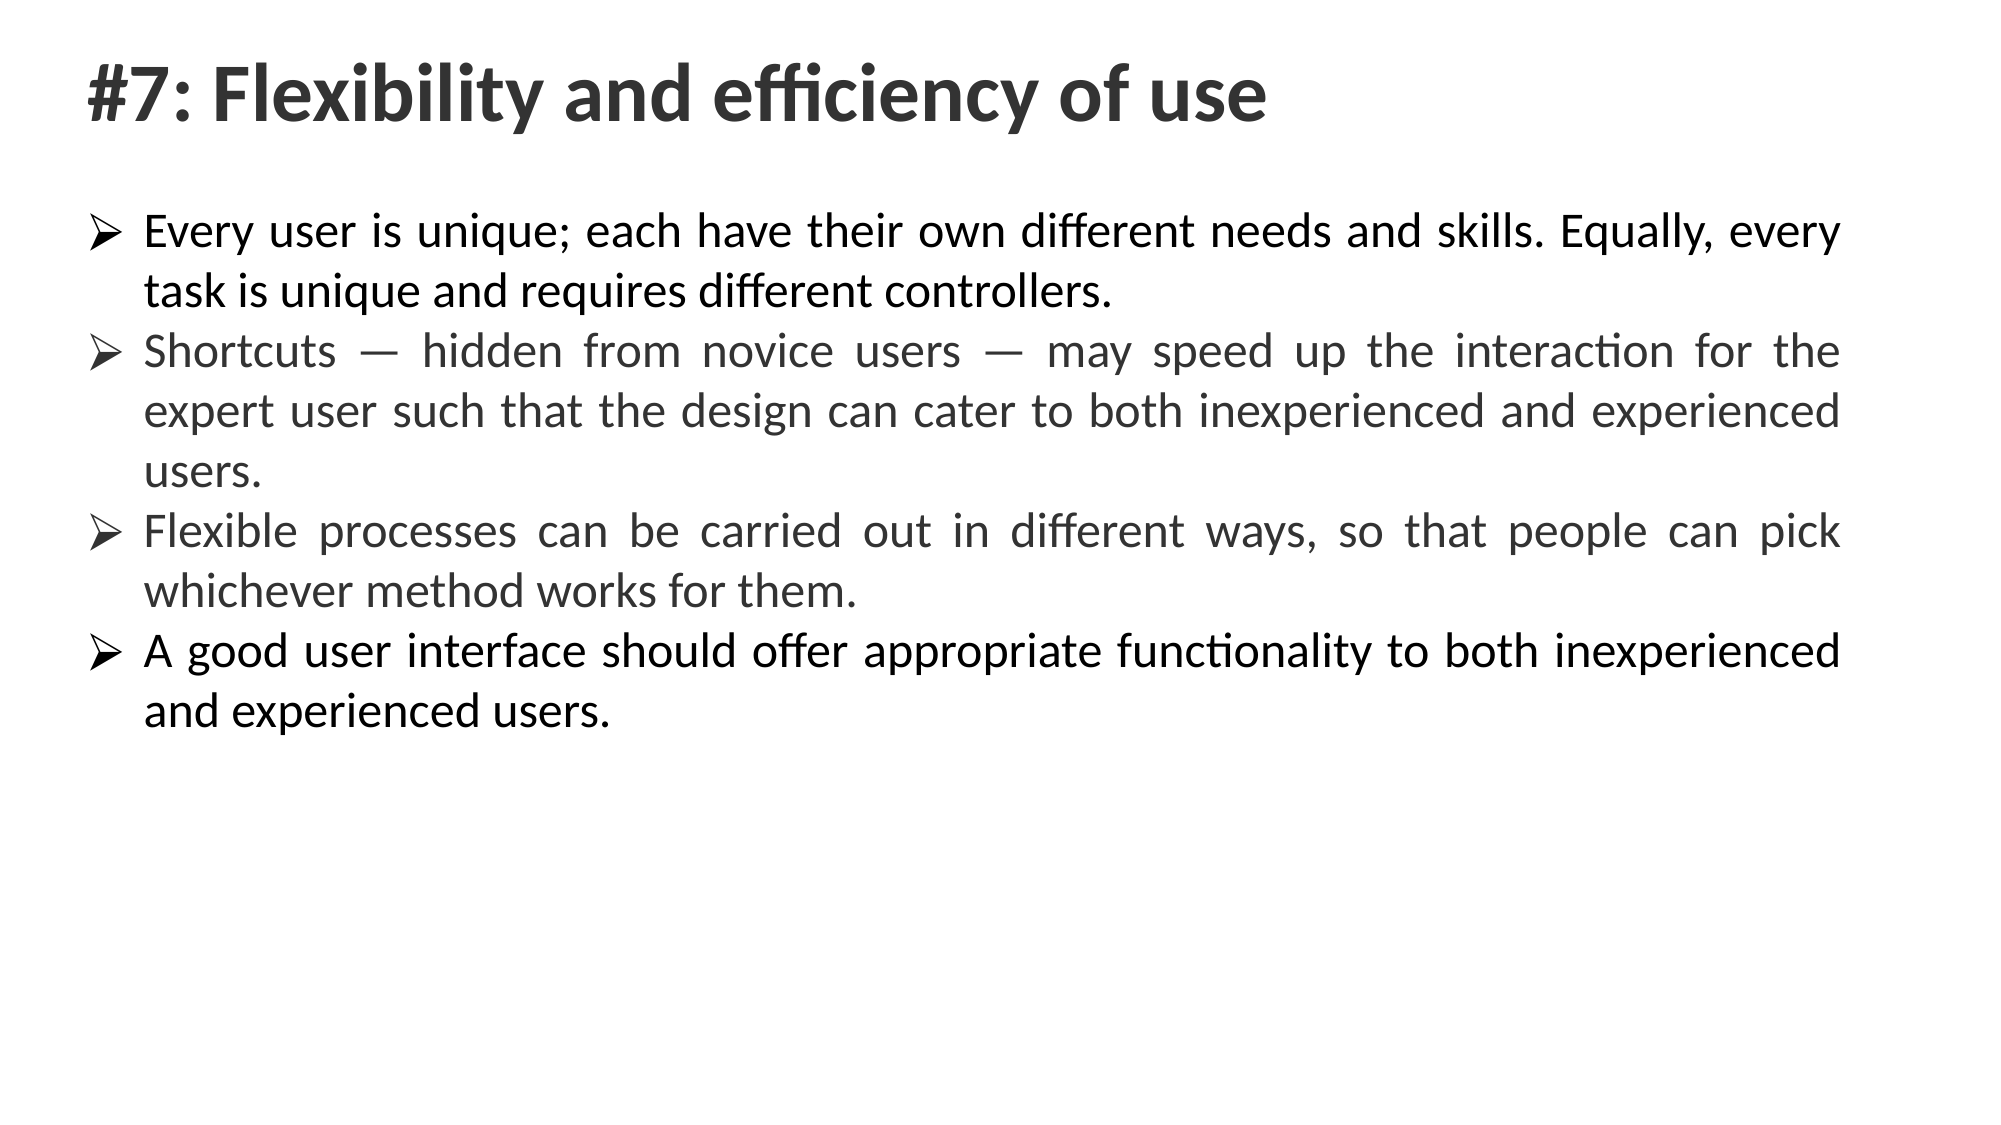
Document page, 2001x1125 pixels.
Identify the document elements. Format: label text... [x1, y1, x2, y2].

text_box Every user is unique; each have their own different needs and skills. Equally, every task is unique and requires different controllers. Shortcuts — hidden from novice users — may speed up the interaction for the expert user such that the design can cater to both inexperienced and experienced users. Flexible processes can be carried out in different ways, so that people can pick whichever method works for them. A good user interface should offer appropriate functionality to both inexperienced and experienced users. [72, 189, 1858, 745]
text_box #7: Flexibility and efficiency of use [72, 30, 1802, 146]
